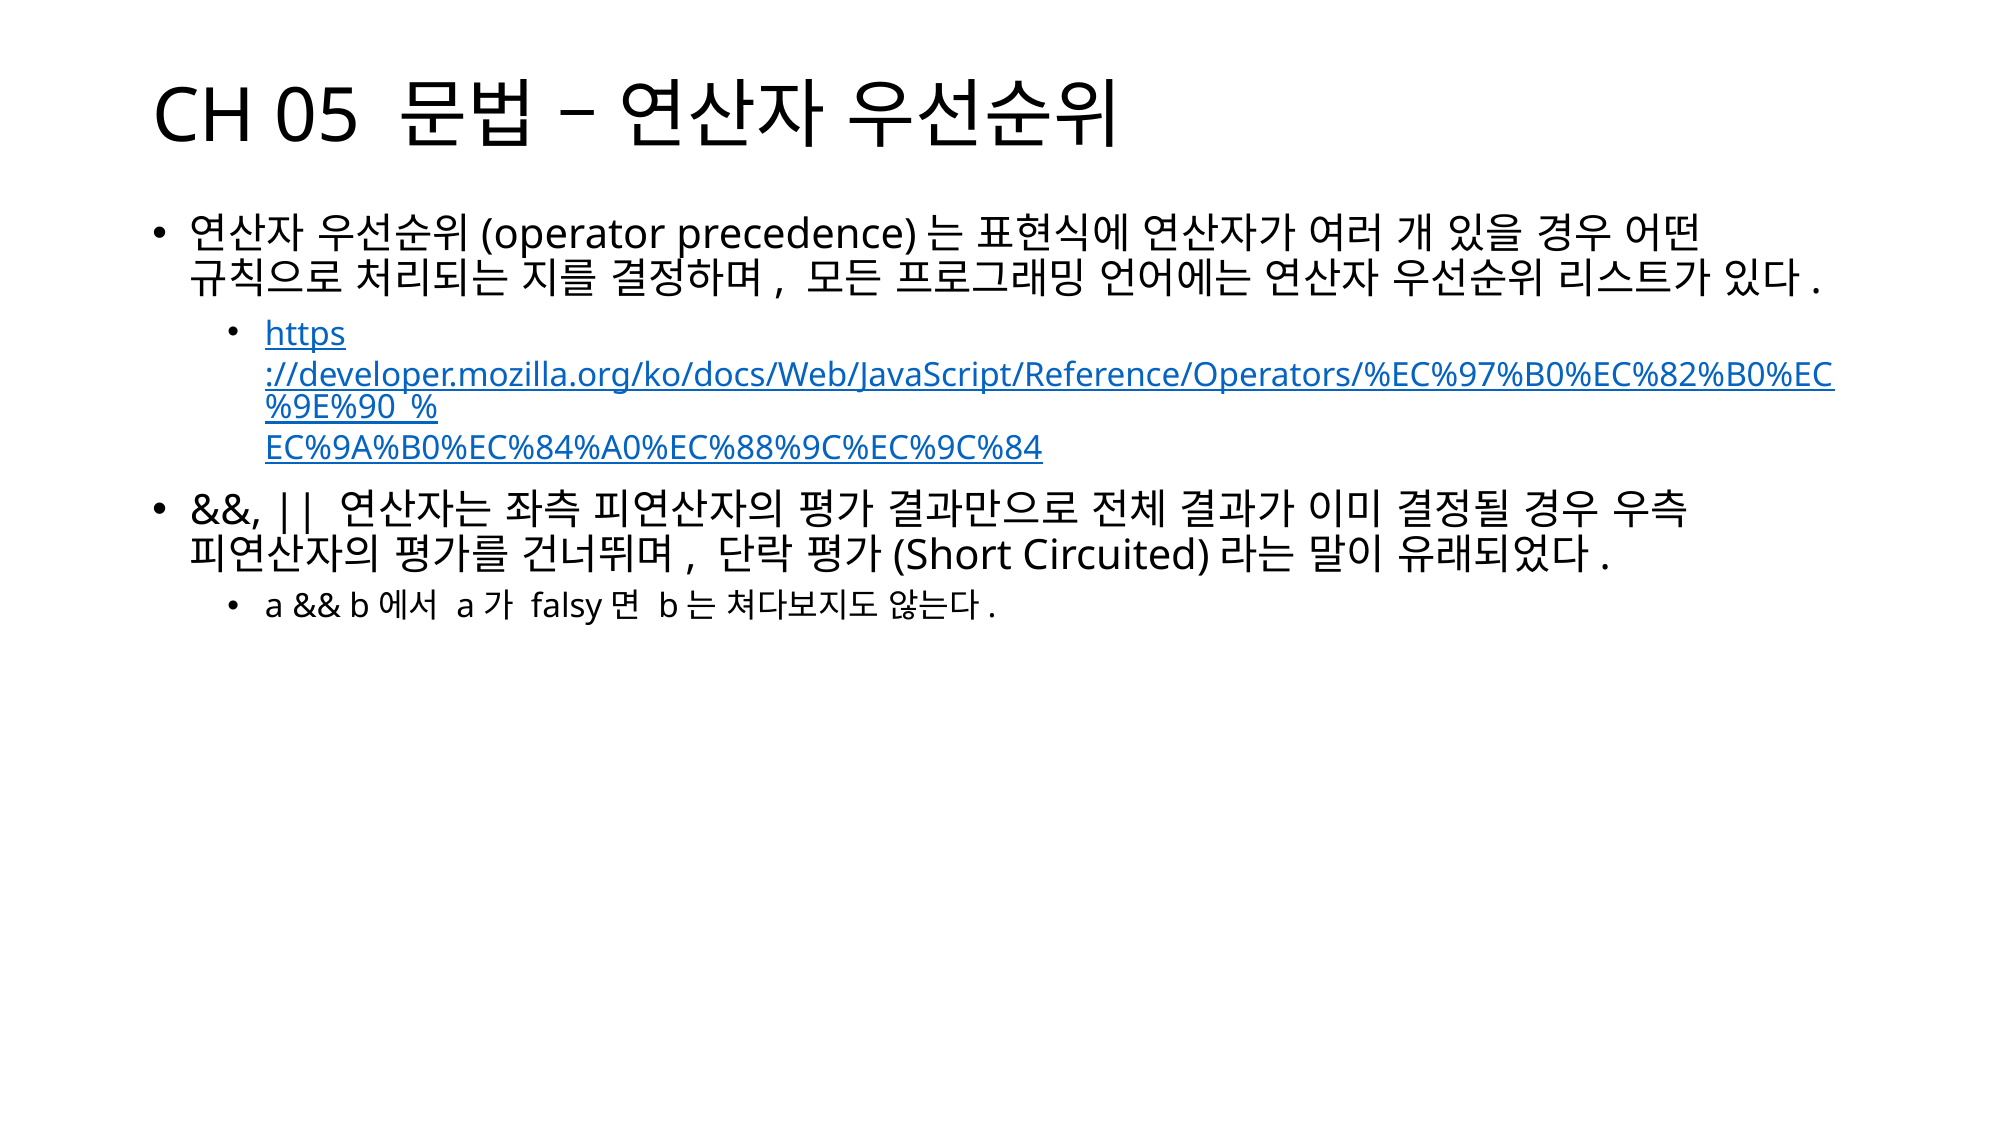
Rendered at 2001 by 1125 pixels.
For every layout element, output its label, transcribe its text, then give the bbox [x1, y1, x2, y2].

title CH 05 문법 – 연산자 우선순위 [137, 59, 1863, 175]
list 연산자 우선순위(operator precedence)는 표현식에 연산자가 여러 개 있을 경우 어떤 규칙으로 처리되는 지를 결정하며, 모든 프로그래밍 언어에는 연산자 우선순위 리스트가 있다. https://developer.mozilla.org/ko/docs/Web/JavaScript/Reference/Operators/%EC%97%B0%EC%82%B0%EC%9E%90_%EC%9A%B0%EC%84%A0%EC%88%9C%EC%9C%84 &&, || 연산자는 좌측 피연산자의 평가 결과만으로 전체 결과가 이미 결정될 경우 우측 피연산자의 평가를 건너뛰며, 단락 평가(Short Circuited)라는 말이 유래되었다. a && b에서 a가 falsy면 b는 쳐다보지도 않는다. [137, 204, 1863, 1022]
